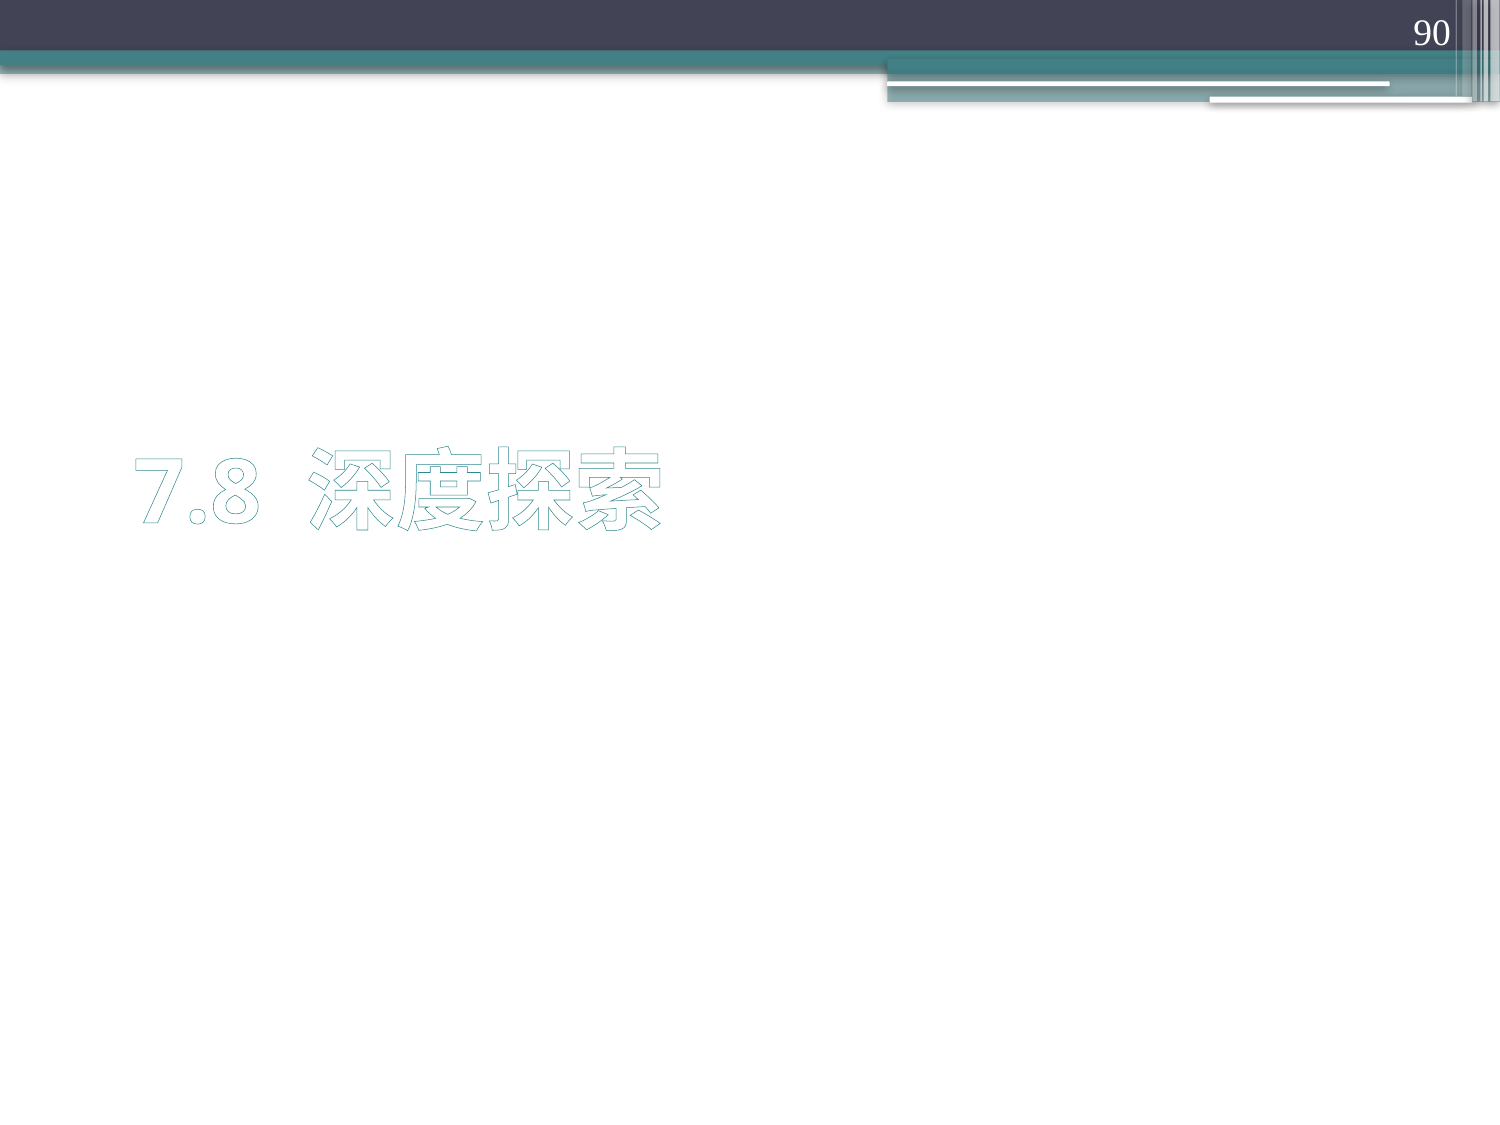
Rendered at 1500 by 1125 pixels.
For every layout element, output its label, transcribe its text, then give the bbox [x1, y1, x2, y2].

title 7.8 深度探索 [118, 324, 1394, 549]
slide_number 90 [1340, 0, 1466, 61]
